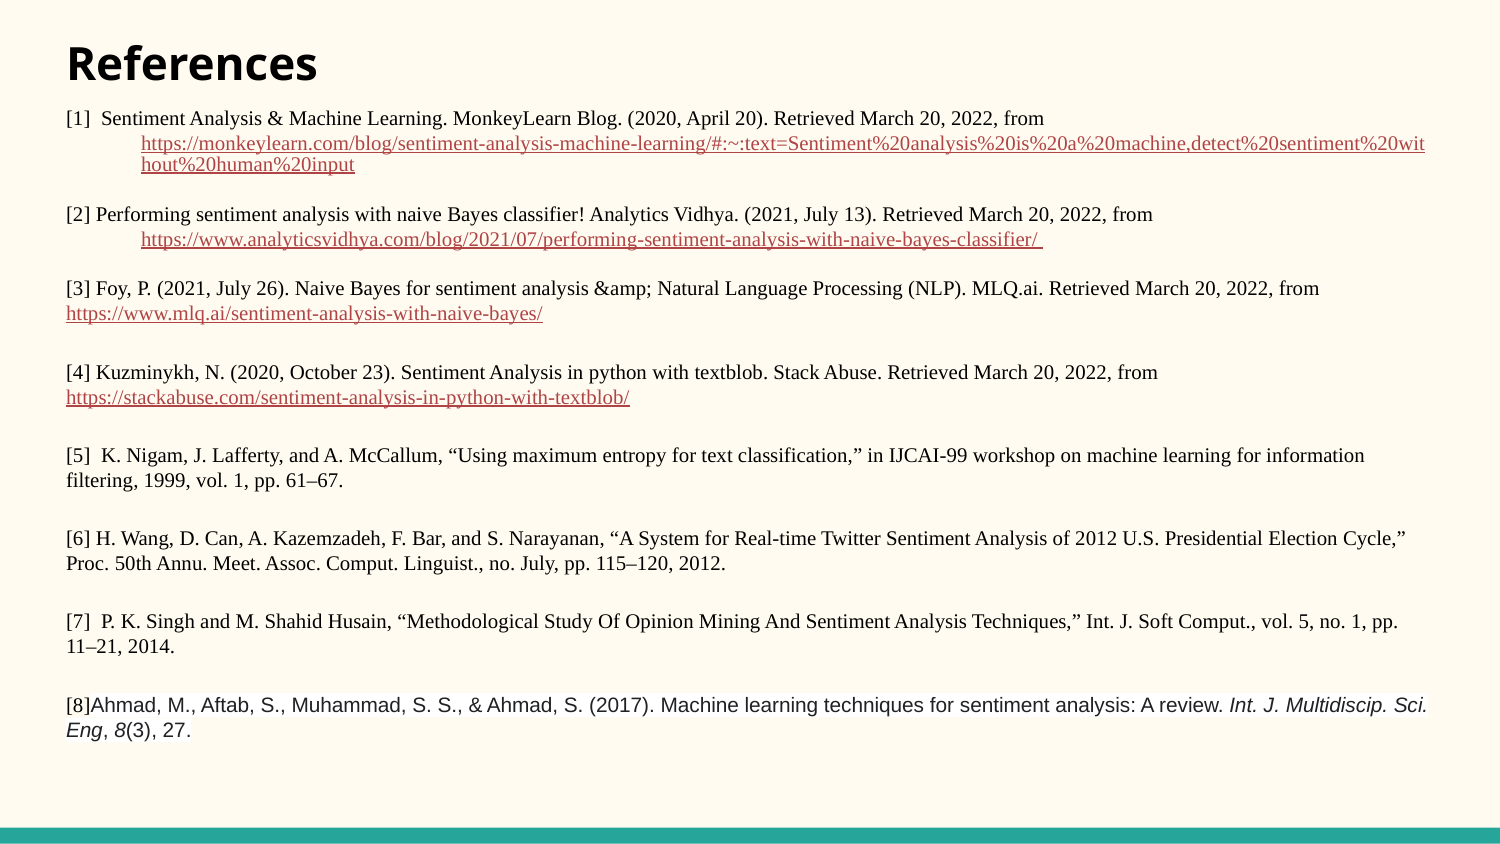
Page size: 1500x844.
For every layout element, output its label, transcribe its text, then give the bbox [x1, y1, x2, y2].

title References [51, 19, 1449, 83]
list [1] Sentiment Analysis & Machine Learning. MonkeyLearn Blog. (2020, April 20). Retrieved March 20, 2022, from https://monkeylearn.com/blog/sentiment-analysis-machine-learning/#:~:text=Sentiment%20analysis%20is%20a%20machine,detect%20sentiment%20without%20human%20input [2] Performing sentiment analysis with naive Bayes classifier! Analytics Vidhya. (2021, July 13). Retrieved March 20, 2022, from https://www.analyticsvidhya.com/blog/2021/07/performing-sentiment-analysis-with-naive-bayes-classifier/ [3] Foy, P. (2021, July 26). Naive Bayes for sentiment analysis &amp; Natural Language Processing (NLP). MLQ.ai. Retrieved March 20, 2022, from https://www.mlq.ai/sentiment-analysis-with-naive-bayes/ [4] Kuzminykh, N. (2020, October 23). Sentiment Analysis in python with textblob. Stack Abuse. Retrieved March 20, 2022, from https://stackabuse.com/sentiment-analysis-in-python-with-textblob/ [5] K. Nigam, J. Lafferty, and A. McCallum, “Using maximum entropy for text classification,” in IJCAI-99 workshop on machine learning for information filtering, 1999, vol. 1, pp. 61–67. [6] H. Wang, D. Can, A. Kazemzadeh, F. Bar, and S. Narayanan, “A System for Real-time Twitter Sentiment Analysis of 2012 U.S. Presidential Election Cycle,” Proc. 50th Annu. Meet. Assoc. Comput. Linguist., no. July, pp. 115–120, 2012. [7] P. K. Singh and M. Shahid Husain, “Methodological Study Of Opinion Mining And Sentiment Analysis Techniques,” Int. J. Soft Comput., vol. 5, no. 1, pp. 11–21, 2014. [8]Ahmad, M., Aftab, S., Muhammad, S. S., & Ahmad, S. (2017). Machine learning techniques for sentiment analysis: A review. Int. J. Multidiscip. Sci. Eng, 8(3), 27. [51, 89, 1449, 825]
